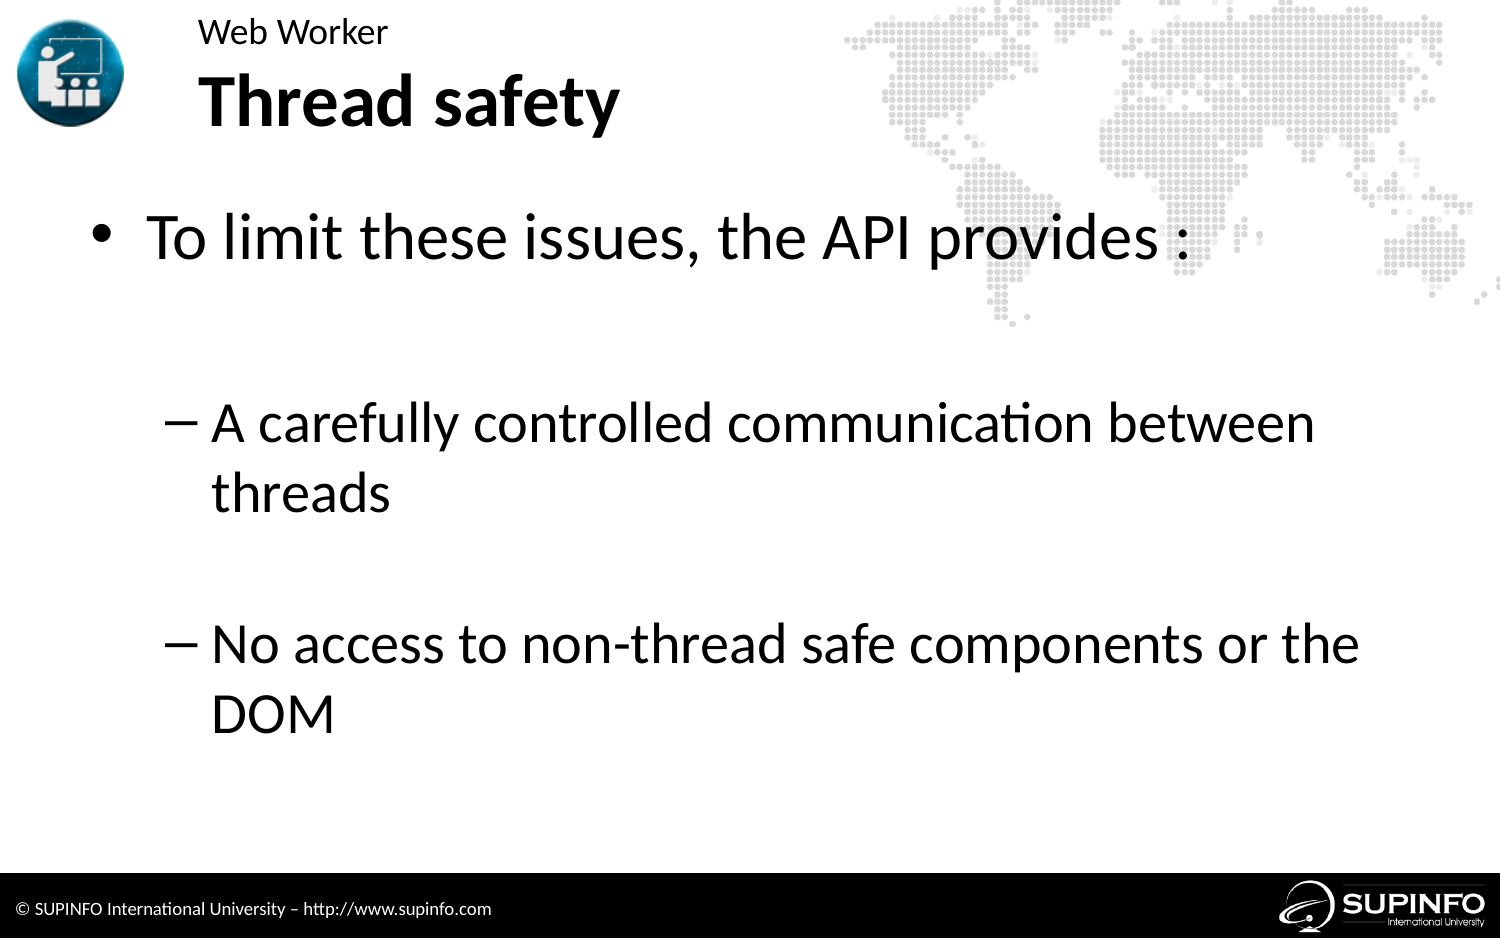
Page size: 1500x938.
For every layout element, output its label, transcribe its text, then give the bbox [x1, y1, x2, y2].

picture [1269, 870, 1494, 938]
picture [844, 0, 1500, 327]
text_box Thread safety [183, 56, 1459, 138]
picture [17, 19, 125, 127]
picture [49, 37, 102, 75]
list To limit these issues, the API provides : A carefully controlled communication between threads No access to non-thread safe components or the DOM [74, 184, 1460, 880]
text_box Web Worker [183, 0, 1459, 56]
picture [39, 46, 101, 107]
